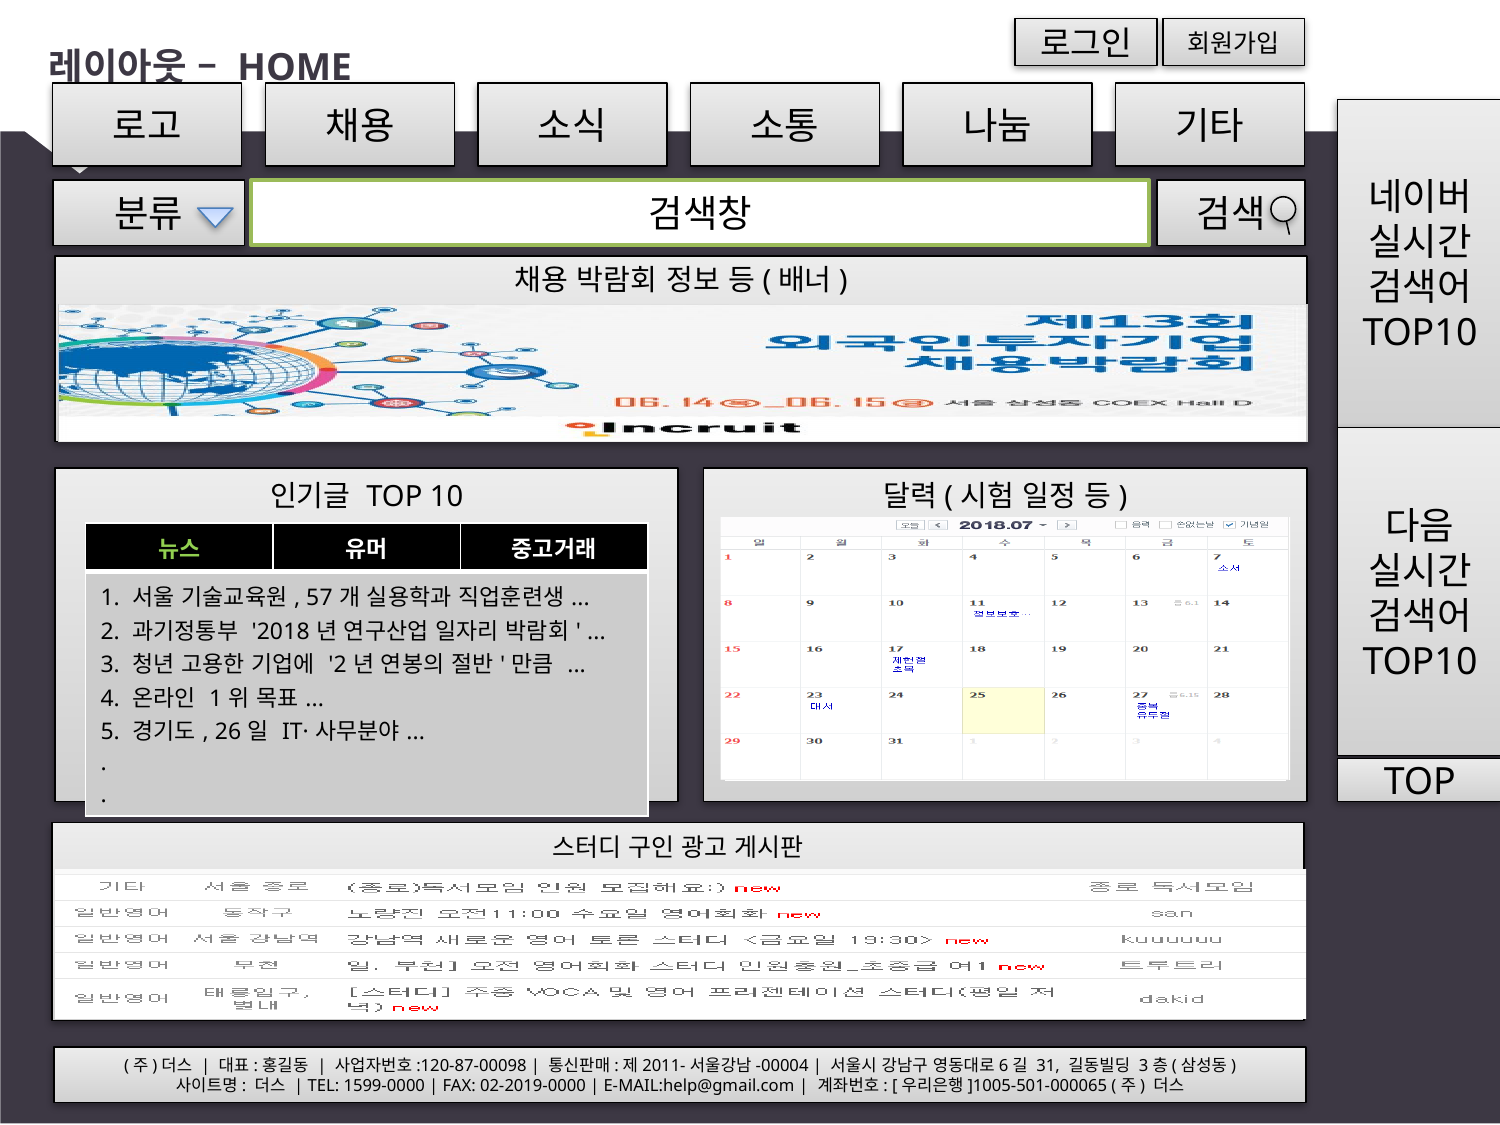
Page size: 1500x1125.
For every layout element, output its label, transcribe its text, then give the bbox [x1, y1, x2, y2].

text_box 소식 [477, 82, 668, 167]
table_cell 1. 서울 기술교육원, 57개 실용학과 직업훈련생... 2. 과기정통부 '2018년 연구산업 일자리 박람회' ... 3. 청년 고용한 기업에 '2년 연봉의 절반'만큼 ... 4. 온라인 1위 목표... 5. 경기도, 26일 IT·사무분야... . . [86, 574, 647, 815]
text_box 채용 [265, 82, 455, 167]
text_box TOP [1337, 758, 1500, 802]
picture [720, 516, 1291, 781]
picture [58, 304, 1308, 442]
text_box 채용 박람회 정보 등(배너) [54, 255, 1308, 307]
text_box [196, 207, 234, 229]
text_box (주)더스 | 대표:홍길동 | 사업자번호:120-87-00098 | 통신판매:제2011-서울강남-00004 | 서울시 강남구 영동대로6길 31, 길동빌딩 3층(삼성동) 사이트명: 더스 | TEL: 1599-0000 | FAX: 02-2019-0000 | E-MAIL:help@gmail.com | 계좌번호: [우리은행]1005-501-000065 (주) 더스 [53, 1046, 1307, 1103]
text_box 분류 [52, 179, 245, 246]
text_box 스터디 구인 광고 게시판 [51, 822, 1305, 870]
text_box 인기글 TOP 10 [54, 467, 679, 802]
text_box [1283, 207, 1290, 235]
text_box 회원가입 [1162, 18, 1305, 66]
table_header 뉴스 [86, 524, 272, 569]
text_box 소통 [690, 82, 880, 167]
text_box 검색 [1156, 179, 1306, 246]
picture [54, 869, 1307, 1019]
text_box 네이버 실시간 검색어 TOP10 [1337, 99, 1500, 425]
title 레이아웃 – HOME [33, 18, 1483, 112]
text_box [1270, 195, 1297, 221]
text_box 로그인 [1014, 18, 1158, 66]
table_header 중고거래 [461, 524, 647, 569]
text_box 로고 [52, 82, 242, 167]
text_box 검색창 [249, 178, 1151, 247]
text_box 다음 실시간 검색어 TOP10 [1337, 427, 1500, 756]
text_box 기타 [1115, 82, 1305, 167]
text_box 달력(시험 일정 등) [703, 467, 1308, 802]
text_box 나눔 [902, 82, 1093, 167]
table_header 유머 [274, 524, 460, 569]
